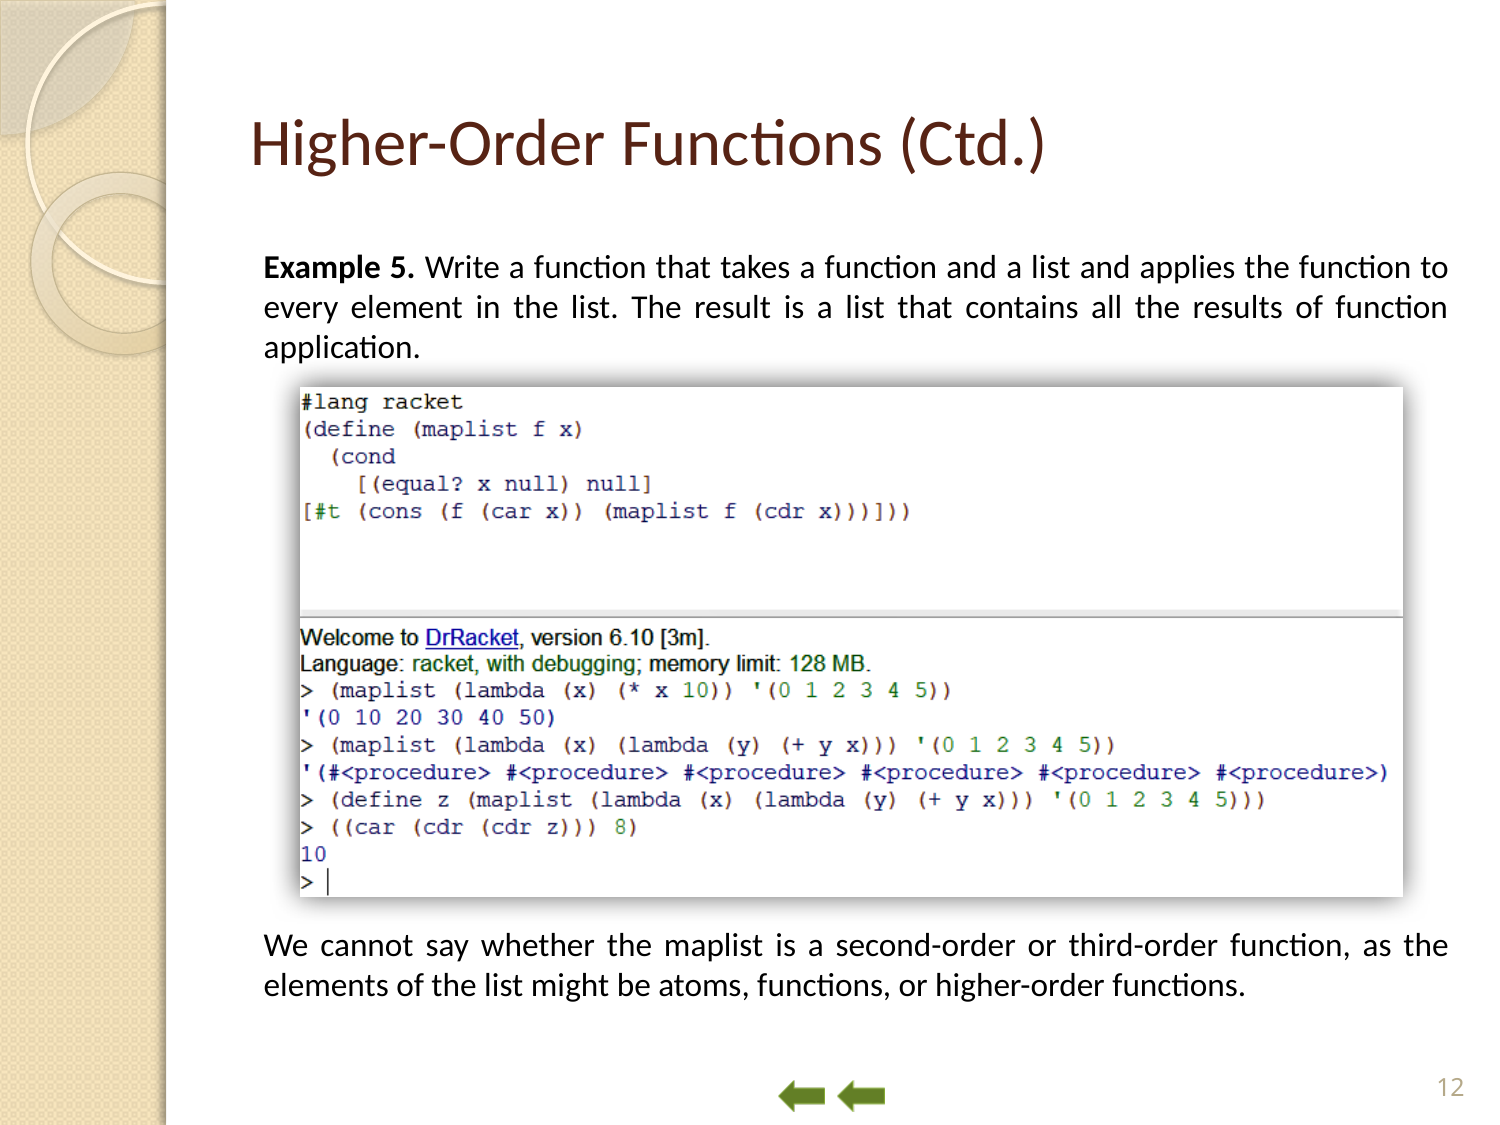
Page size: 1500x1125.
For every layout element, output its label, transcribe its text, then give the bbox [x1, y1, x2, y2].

title Higher-Order Functions (Ctd.) [235, 45, 1466, 233]
slide_number 12 [1413, 1034, 1488, 1113]
list Example 5. Write a function that takes a function and a list and applies the function to every element in the list. The result is a list that contains all the results of function application. We cannot say whether the maplist is a second-order or third-order function, as the elements of the list might be atoms, functions, or higher-order functions. [235, 237, 1466, 1063]
picture [836, 1079, 885, 1112]
picture [778, 1079, 826, 1112]
picture [299, 387, 1403, 897]
